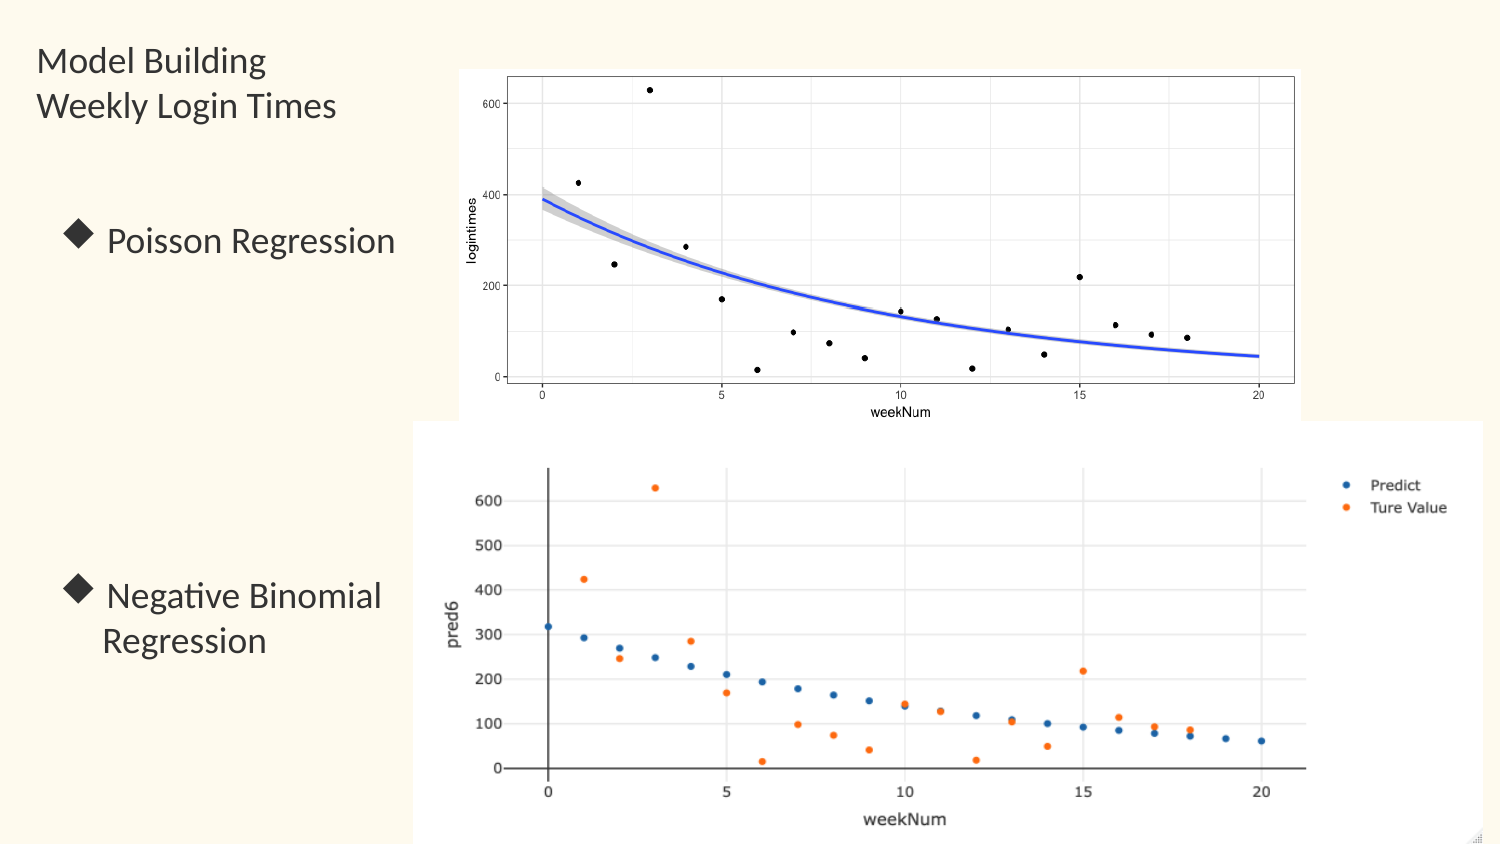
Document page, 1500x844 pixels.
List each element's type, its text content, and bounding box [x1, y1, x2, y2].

picture [412, 69, 1483, 844]
text_box Model Building Weekly Login Times [21, 28, 353, 133]
text_box Negative Binomial Regression [44, 563, 406, 669]
text_box Poisson Regression [45, 209, 412, 269]
